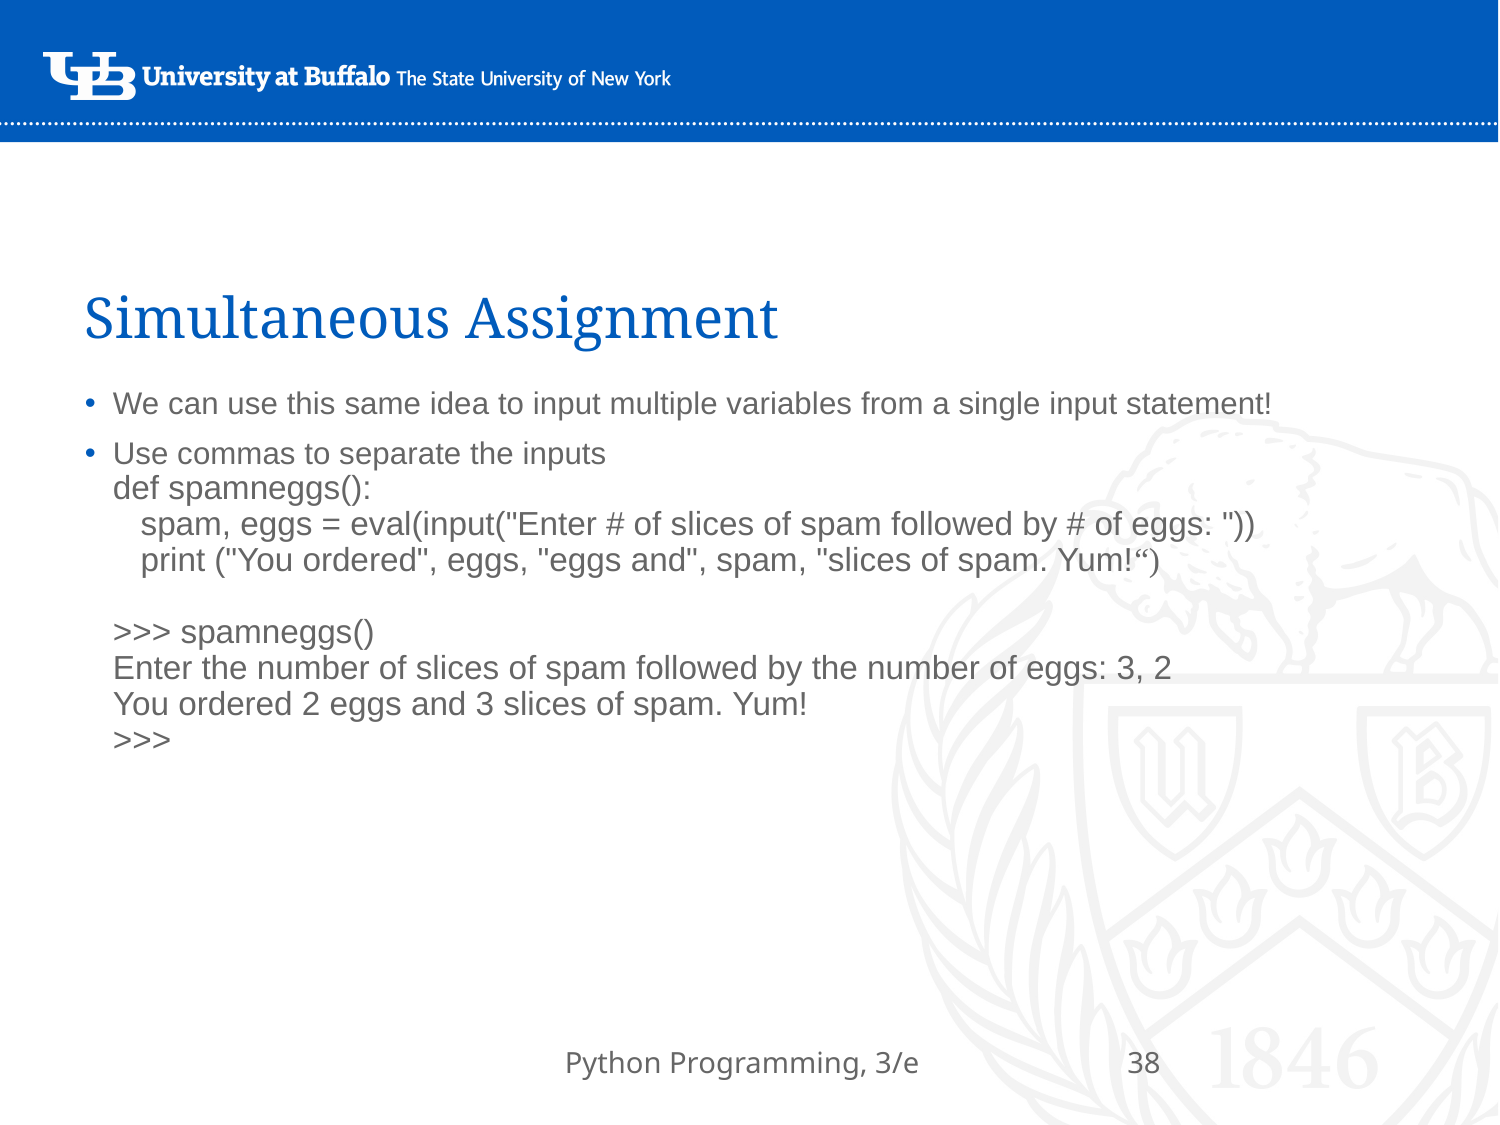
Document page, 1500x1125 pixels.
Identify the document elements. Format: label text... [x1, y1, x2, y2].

title Simultaneous Assignment [69, 216, 1364, 359]
picture [0, 0, 1499, 1125]
footer Python Programming, 3/e [549, 1037, 1025, 1113]
list We can use this same idea to input multiple variables from a single input statement! Use commas to separate the inputs def spamneggs(): spam, eggs = eval(input("Enter # of slices of spam followed by # of eggs: ")) print ("You ordered", eggs, "eggs and", spam, "slices of spam. Yum!“) >>> spamneggs() Enter the number of slices of spam followed by the number of eggs: 3, 2 You ordered 2 eggs and 3 slices of spam. Yum! >>> [69, 380, 1364, 1007]
slide_number 38 [1112, 1037, 1425, 1113]
